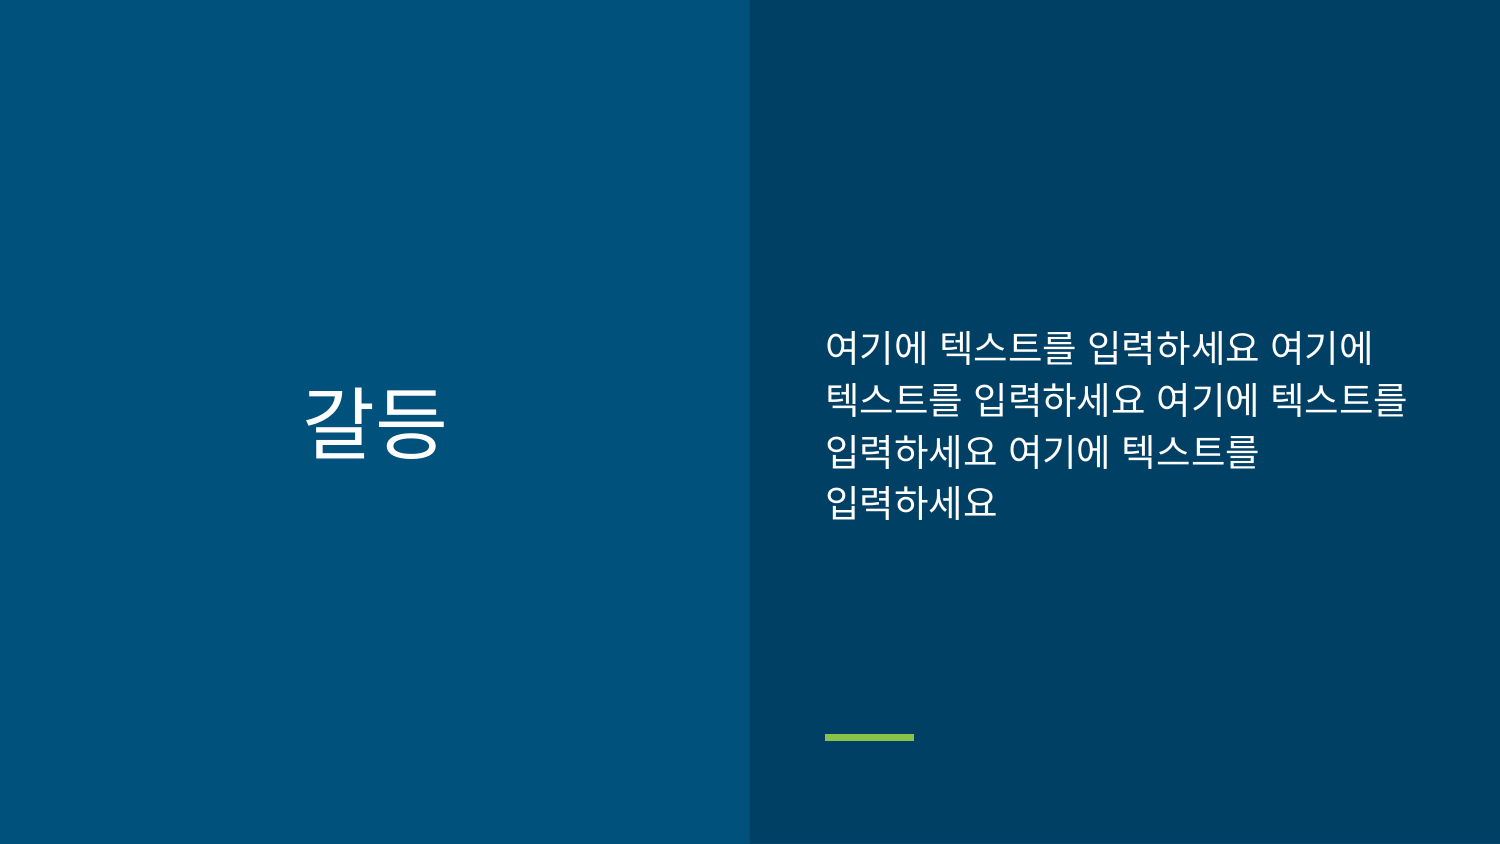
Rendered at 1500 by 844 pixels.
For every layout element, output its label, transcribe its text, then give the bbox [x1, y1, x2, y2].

title 갈등 [43, 298, 708, 546]
list 여기에 텍스트를 입력하세요 여기에 텍스트를 입력하세요 여기에 텍스트를 입력하세요 여기에 텍스트를 입력하세요 [810, 118, 1440, 725]
